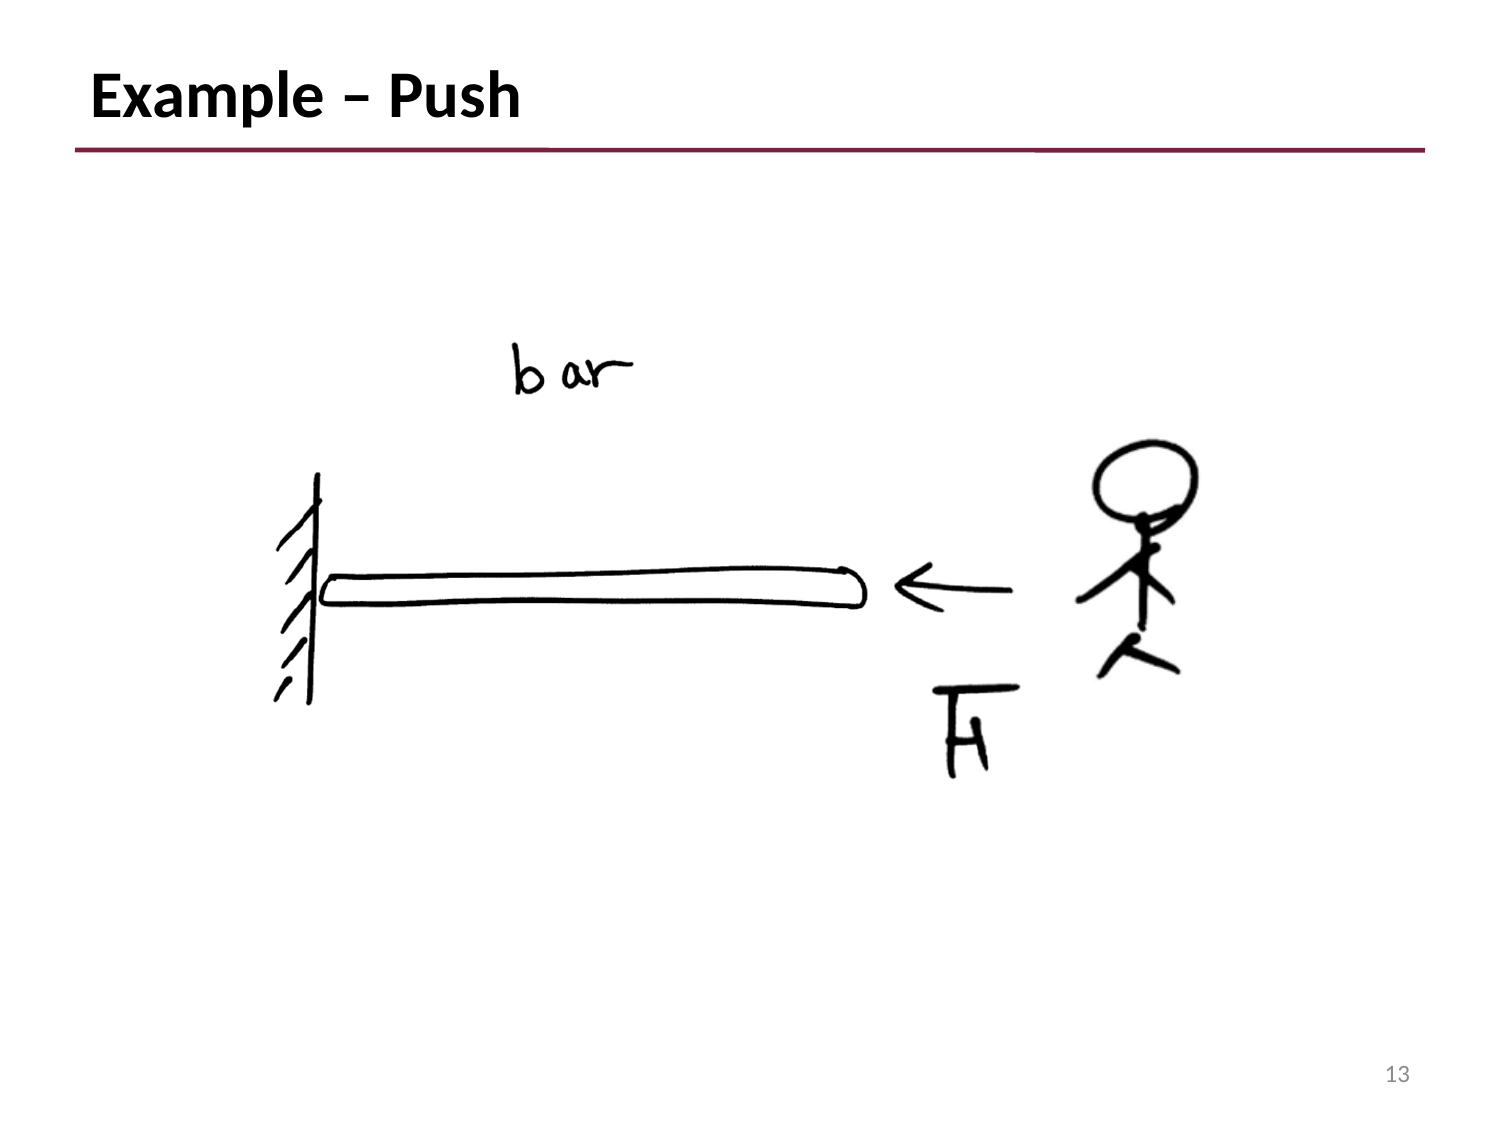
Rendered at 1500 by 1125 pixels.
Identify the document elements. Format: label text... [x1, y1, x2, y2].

slide_number 13 [1074, 1042, 1425, 1103]
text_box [231, 324, 1238, 788]
title Example – Push [74, 44, 1426, 138]
